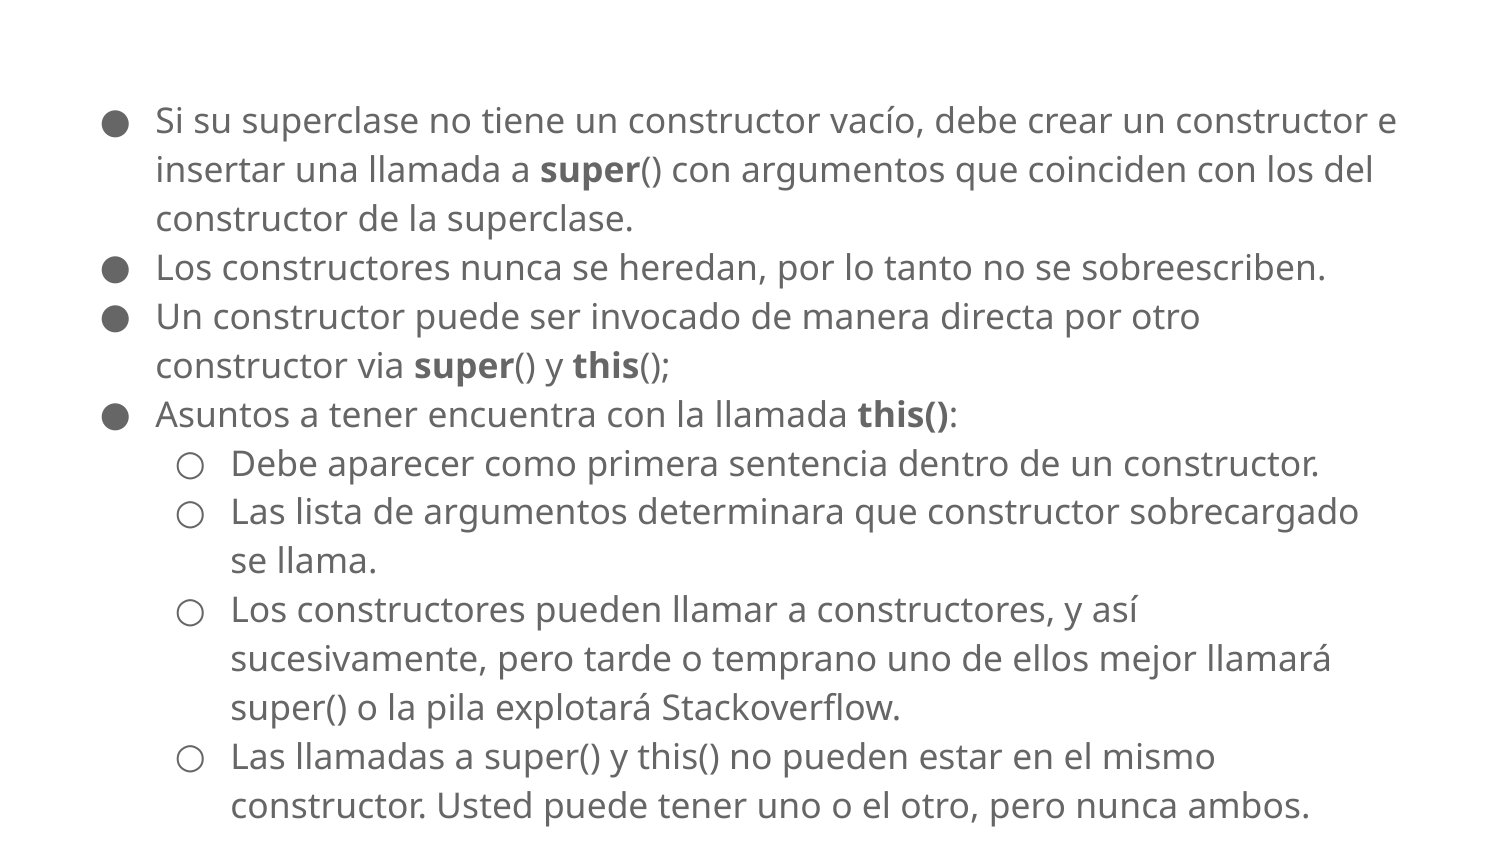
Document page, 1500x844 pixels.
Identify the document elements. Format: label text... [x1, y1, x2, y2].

list Si su superclase no tiene un constructor vacío, debe crear un constructor e insertar una llamada a super() con argumentos que coinciden con los del constructor de la superclase. Los constructores nunca se heredan, por lo tanto no se sobreescriben. Un constructor puede ser invocado de manera directa por otro constructor via super() y this(); Asuntos a tener encuentra con la llamada this(): Debe aparecer como primera sentencia dentro de un constructor. Las lista de argumentos determinara que constructor sobrecargado se llama. Los constructores pueden llamar a constructores, y así sucesivamente, pero tarde o temprano uno de ellos mejor llamará super() o la pila explotará Stackoverflow. Las llamadas a super() y this() no pueden estar en el mismo constructor. Usted puede tener uno o el otro, pero nunca ambos. [65, 76, 1416, 764]
